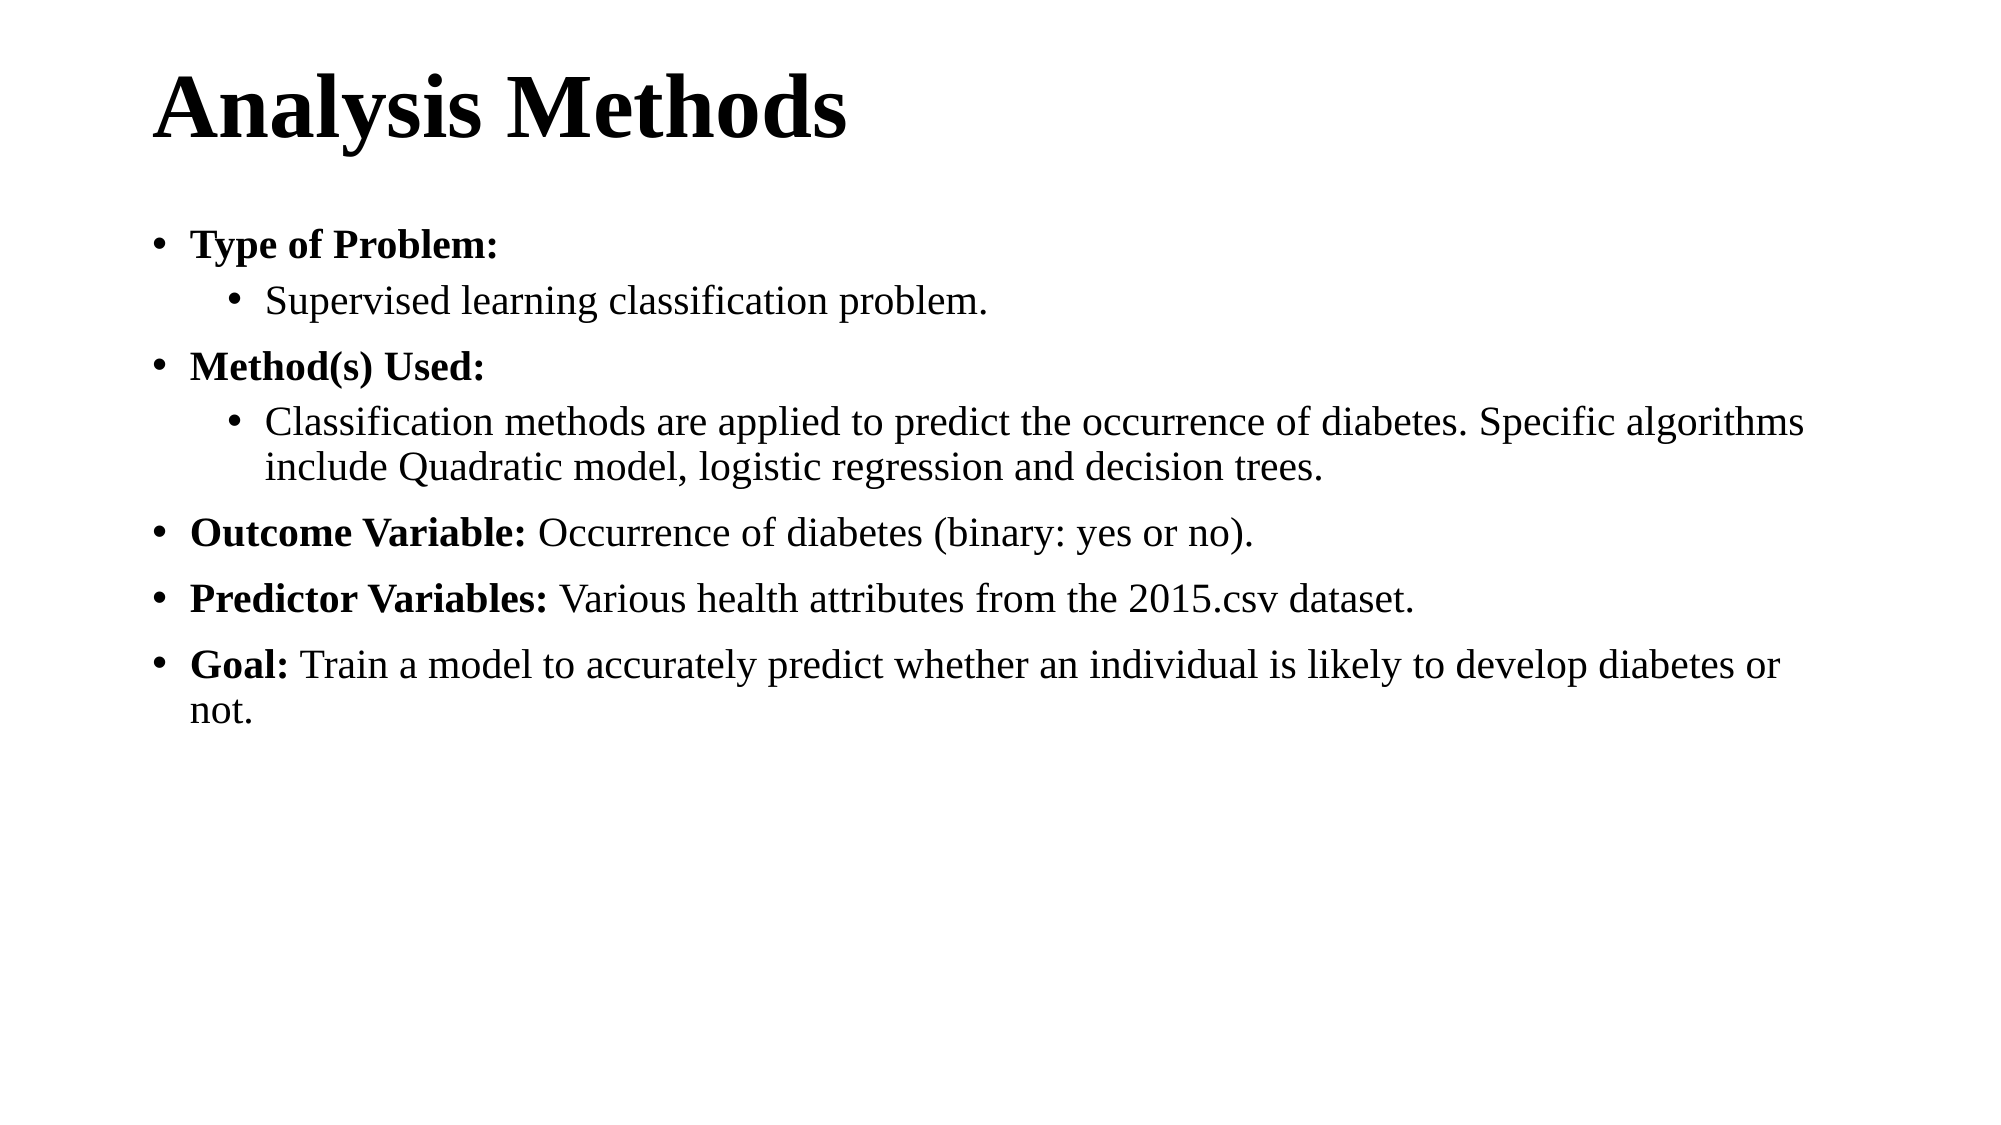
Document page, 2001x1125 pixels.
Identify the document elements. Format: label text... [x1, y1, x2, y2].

title Analysis Methods [137, 0, 1863, 215]
list Type of Problem: Supervised learning classification problem. Method(s) Used: Classification methods are applied to predict the occurrence of diabetes. Specific algorithms include Quadratic model, logistic regression and decision trees. Outcome Variable: Occurrence of diabetes (binary: yes or no). Predictor Variables: Various health attributes from the 2015.csv dataset. Goal: Train a model to accurately predict whether an individual is likely to develop diabetes or not. [137, 215, 1863, 1123]
